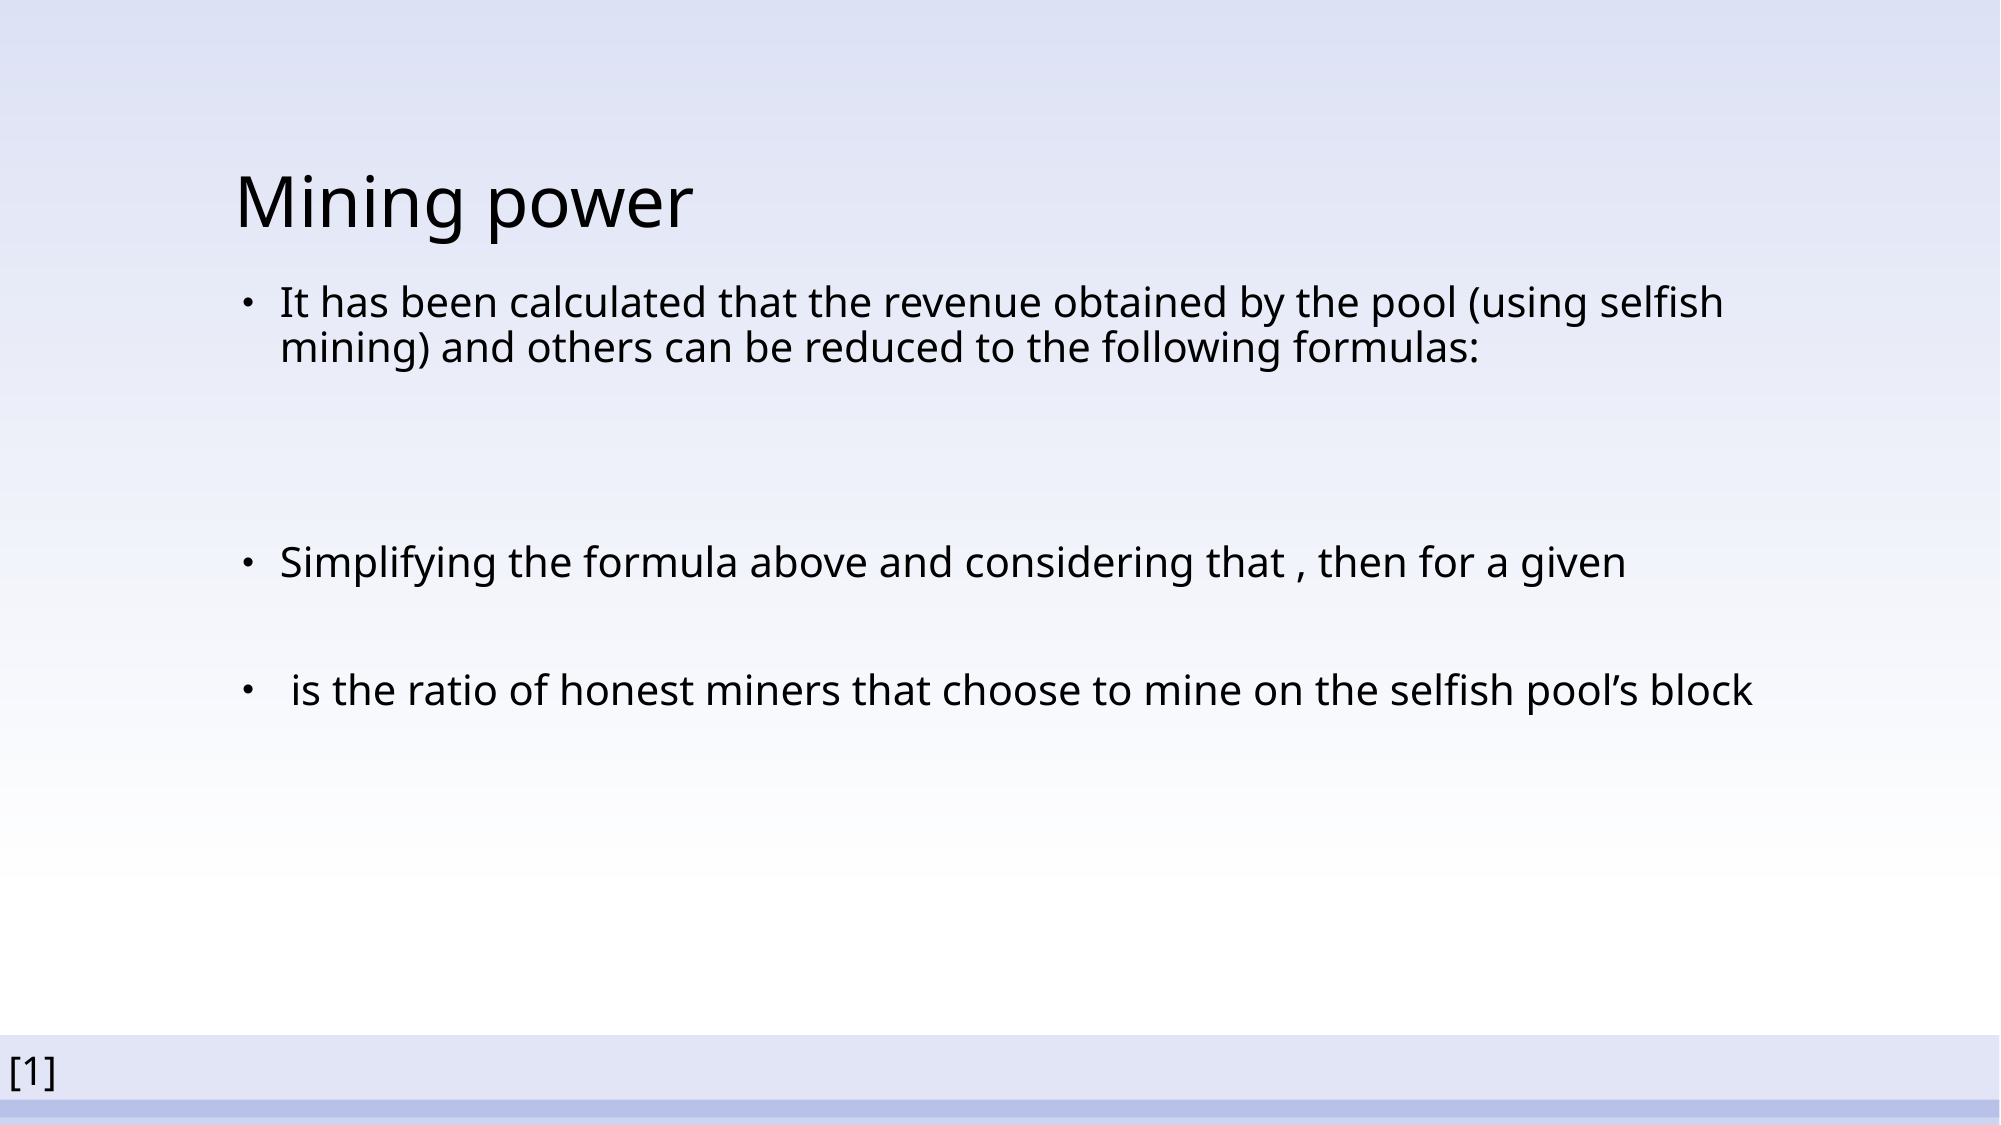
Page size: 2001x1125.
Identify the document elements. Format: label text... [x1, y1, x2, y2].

title Mining power [219, 71, 1780, 251]
text_box [1] [0, 1043, 85, 1102]
